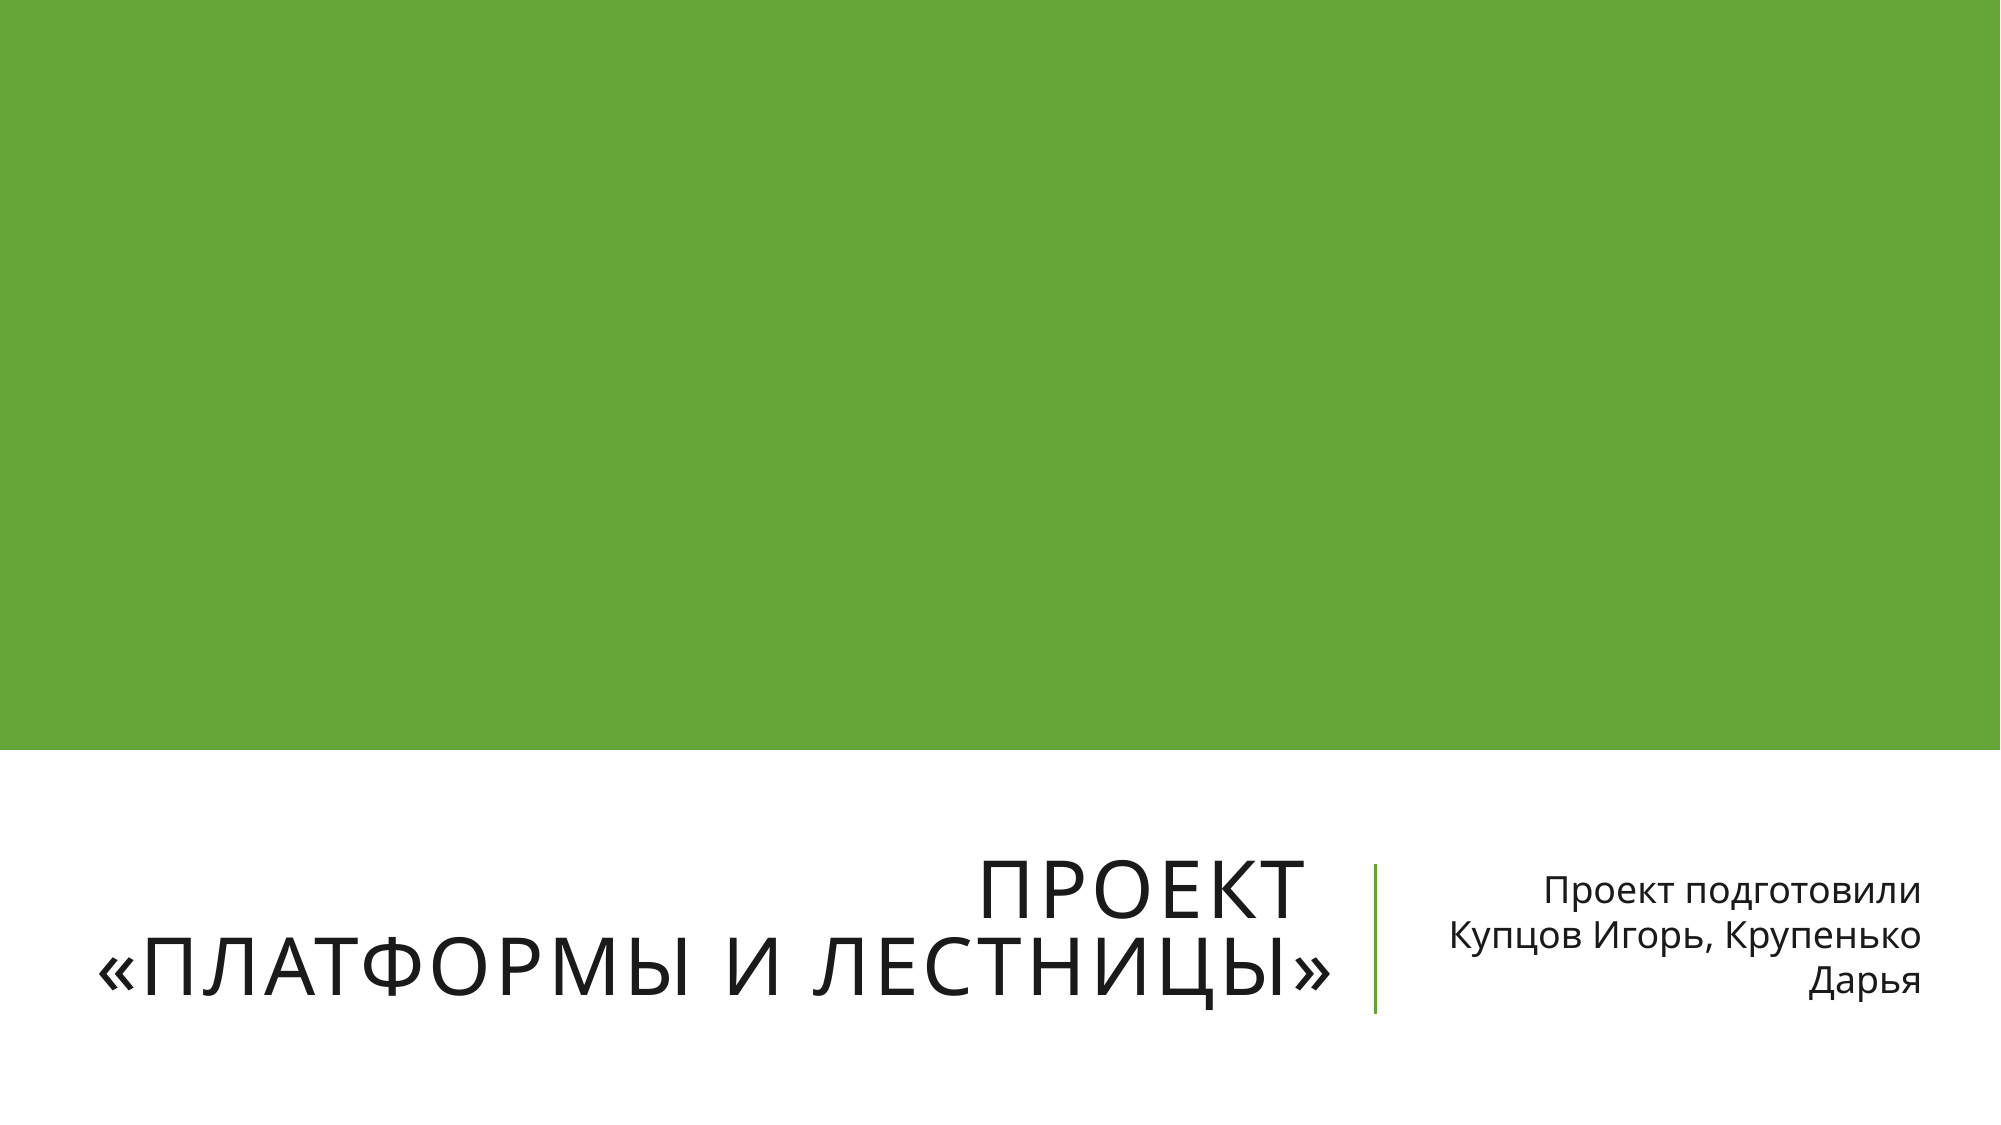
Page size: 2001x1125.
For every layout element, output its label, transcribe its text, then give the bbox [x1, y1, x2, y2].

title Проект «Платформы и лестницы» [75, 813, 1350, 1054]
subtitle Проект подготовили Купцов Игорь, Крупенько Дарья [1412, 813, 1938, 1054]
